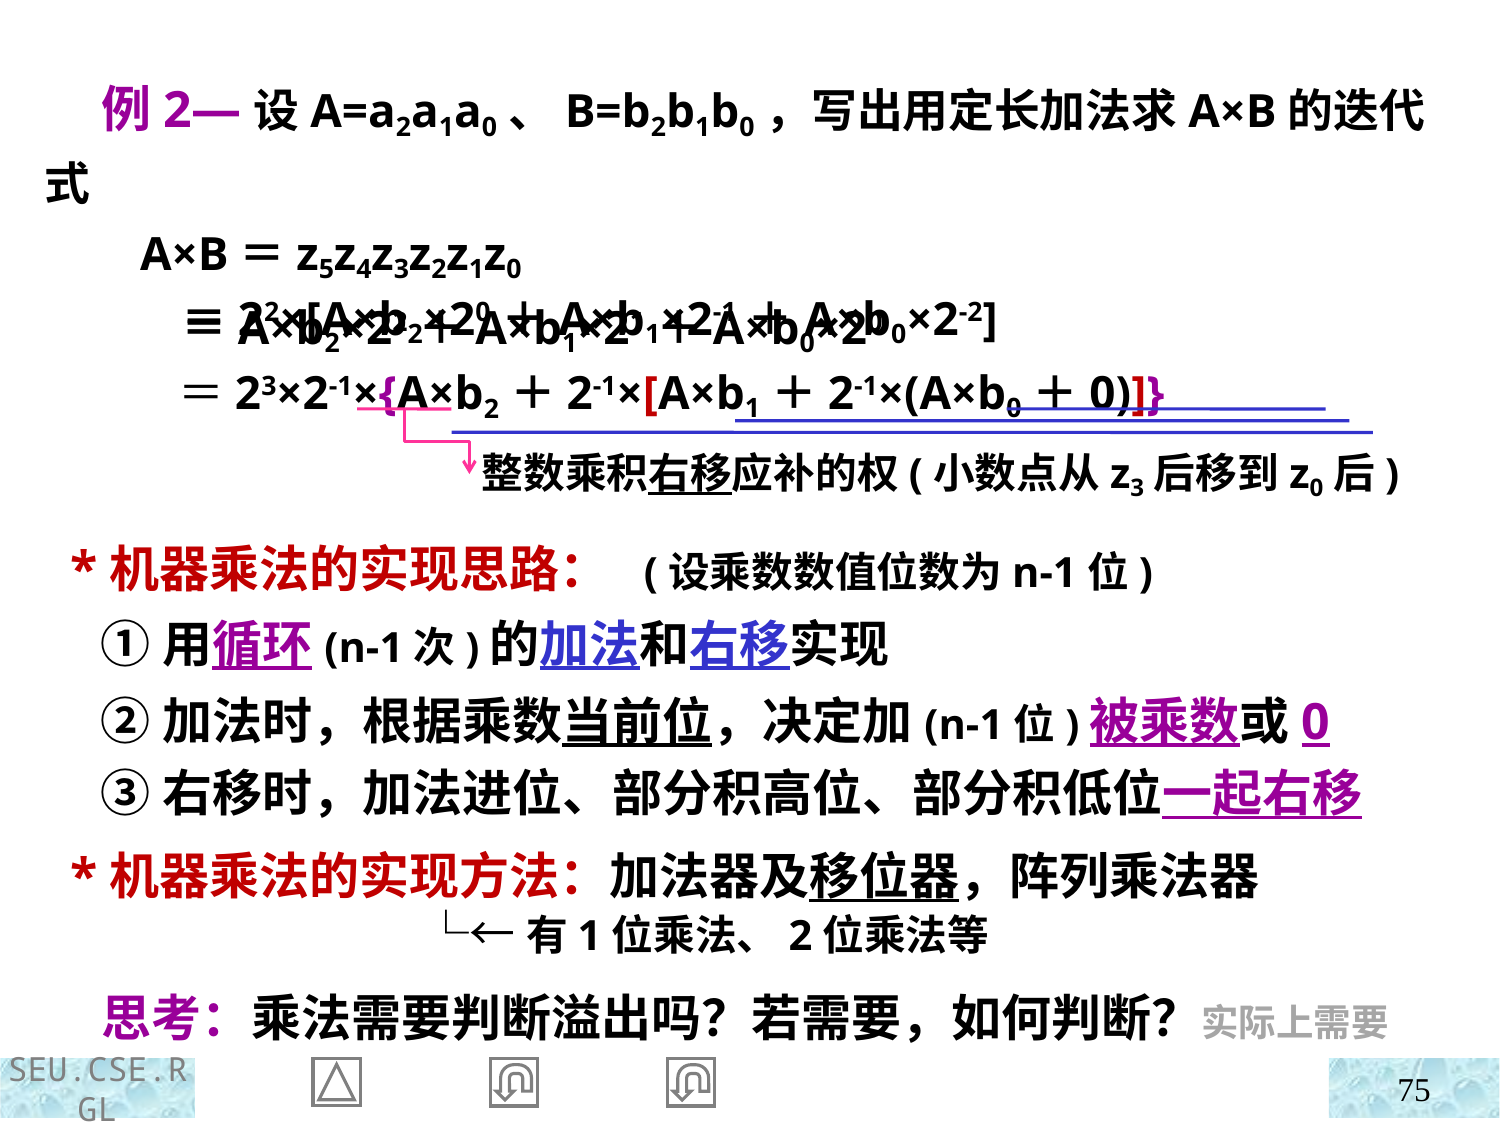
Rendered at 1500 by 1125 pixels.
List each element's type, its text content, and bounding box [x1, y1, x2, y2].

text_box [313, 1058, 361, 1106]
text_box 例2—设A=a2a1a0、B=b2b1b0，写出用定长加法求A×B的迭代式 A×B＝z5z4z3z2z1z0 ＝A×b2×22＋A×b1×21＋A×b0×20 [29, 54, 1471, 267]
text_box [356, 408, 1424, 504]
text_box *机器乘法的实现方法：加法器及移位器，阵列乘法器 └←有1位乘法、2位乘法等 [29, 822, 1471, 964]
text_box [490, 1058, 538, 1106]
text_box ＝22×[A×b2×20＋A×b1×2-1＋A×b0×2-2] ＝23×2-1×{A×b2＋2-1×[A×b1＋2-1×(A×b0＋0)]} [29, 267, 1471, 432]
text_box *机器乘法的实现思路： (设乘数数值位数为n-1位) ①用循环(n-1次)的加法和右移实现 [29, 515, 1471, 667]
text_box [0, 1058, 195, 1118]
text_box [667, 1058, 715, 1107]
text_box ③右移时，加法进位、部分积高位、部分积低位一起右移 [29, 739, 1471, 822]
slide_number 75 [1328, 1058, 1500, 1118]
text_box 思考：乘法需要判断溢出吗？若需要，如何判断？实际上需要 [29, 964, 1471, 1054]
text_box ②加法时，根据乘数当前位，决定加(n-1位)被乘数或0 [29, 667, 1471, 739]
